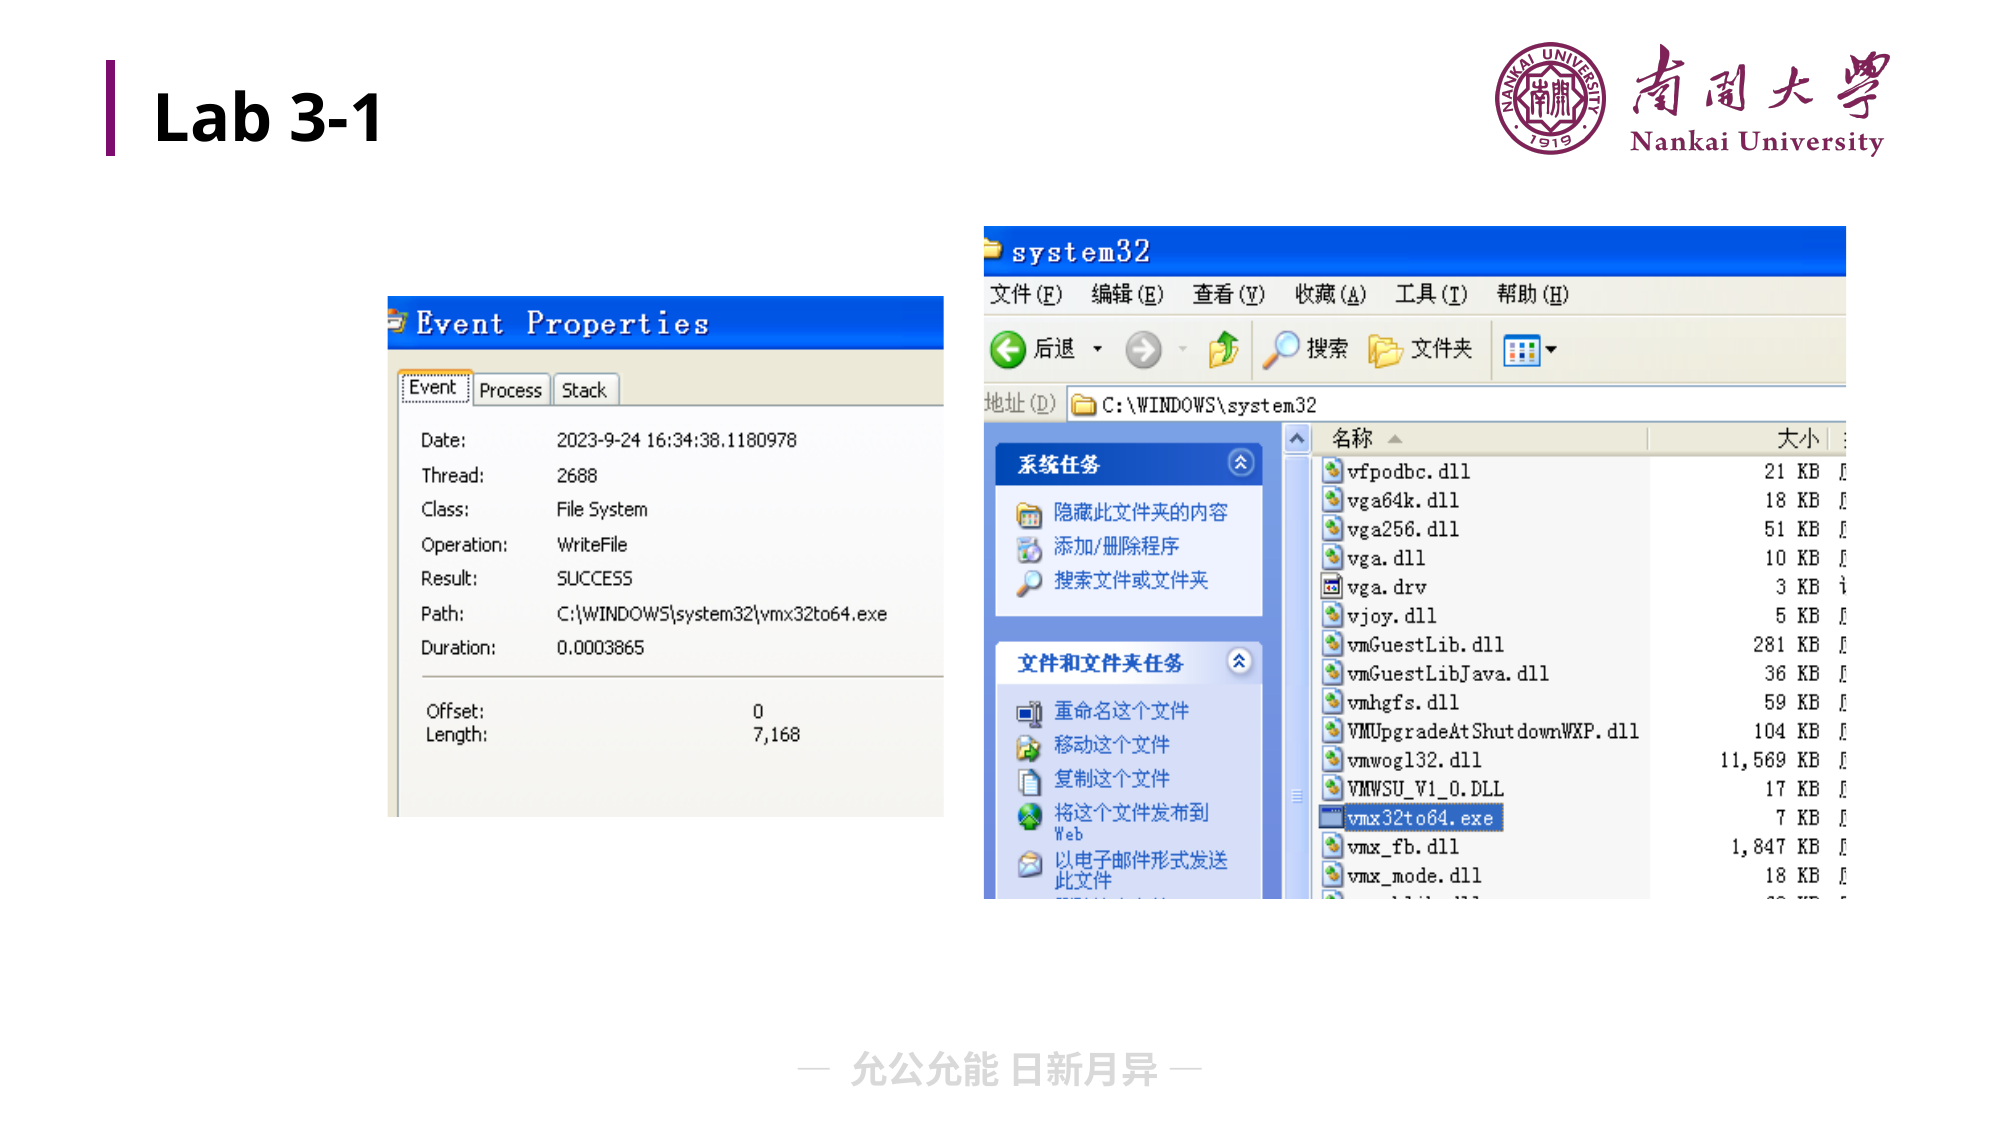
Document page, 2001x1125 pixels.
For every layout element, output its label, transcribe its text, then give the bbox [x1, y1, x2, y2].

picture [1495, 42, 1890, 157]
picture [387, 296, 944, 817]
picture [983, 226, 1847, 899]
title Lab 3-1 [137, 48, 1000, 191]
